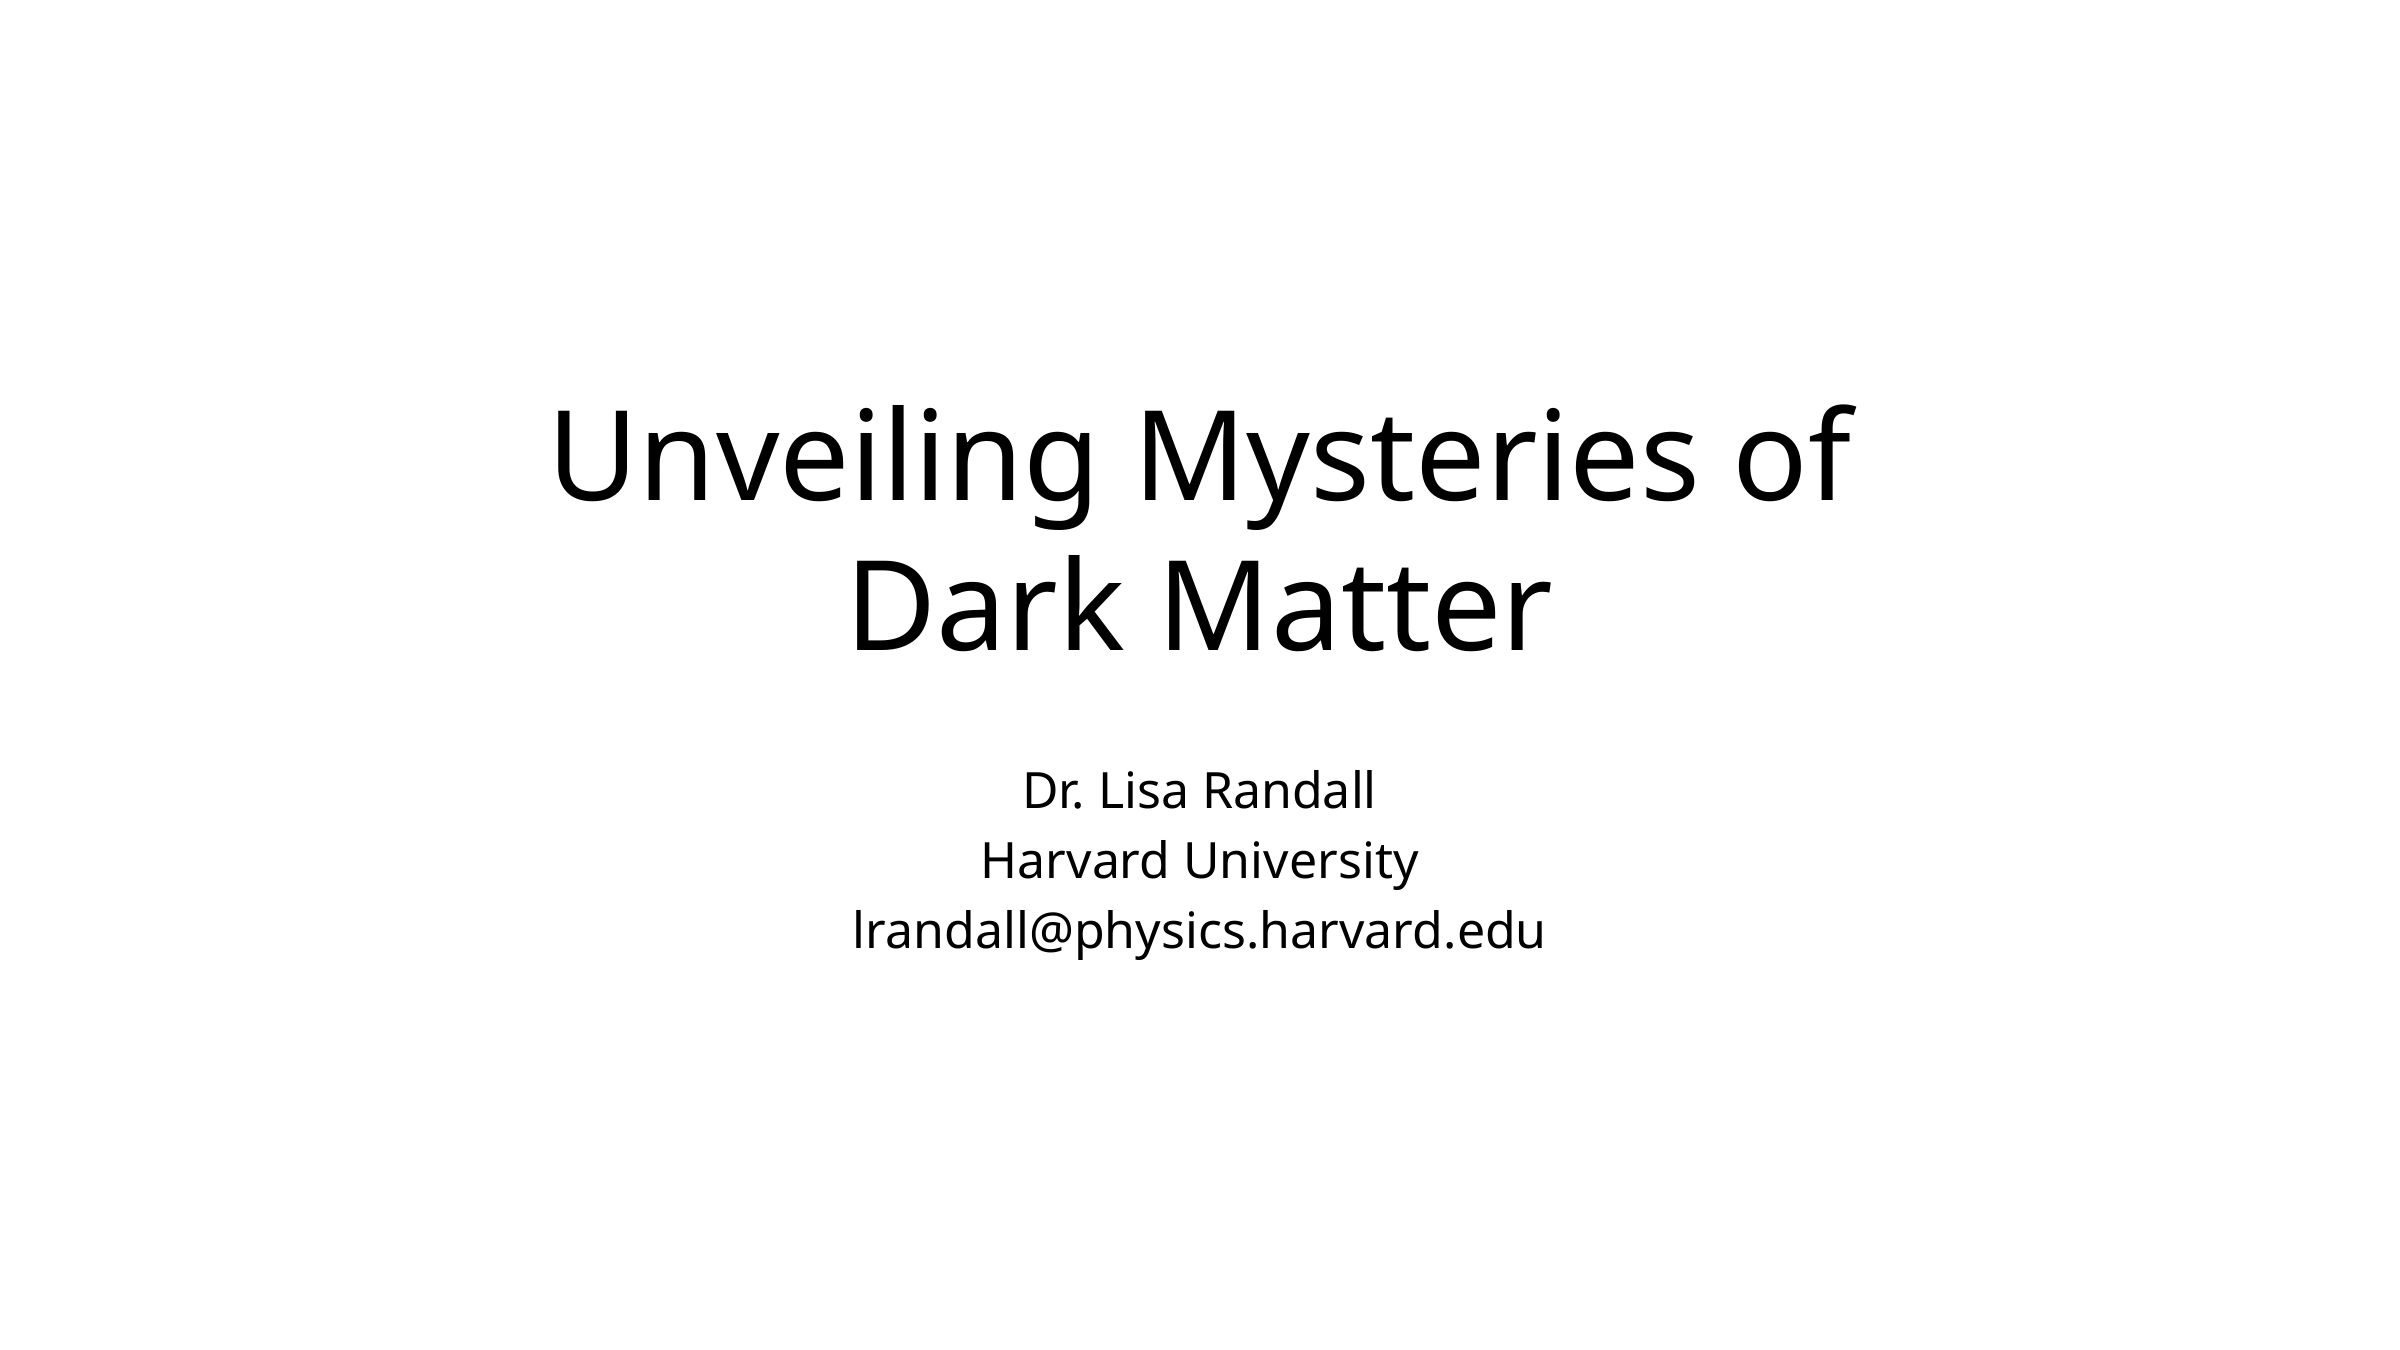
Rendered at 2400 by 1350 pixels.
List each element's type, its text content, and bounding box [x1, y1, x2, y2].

subtitle Dr. Lisa Randall Harvard University lrandall@physics.harvard.edu [450, 750, 1950, 1023]
title Unveiling Mysteries of Dark Matter [450, 329, 1950, 721]
